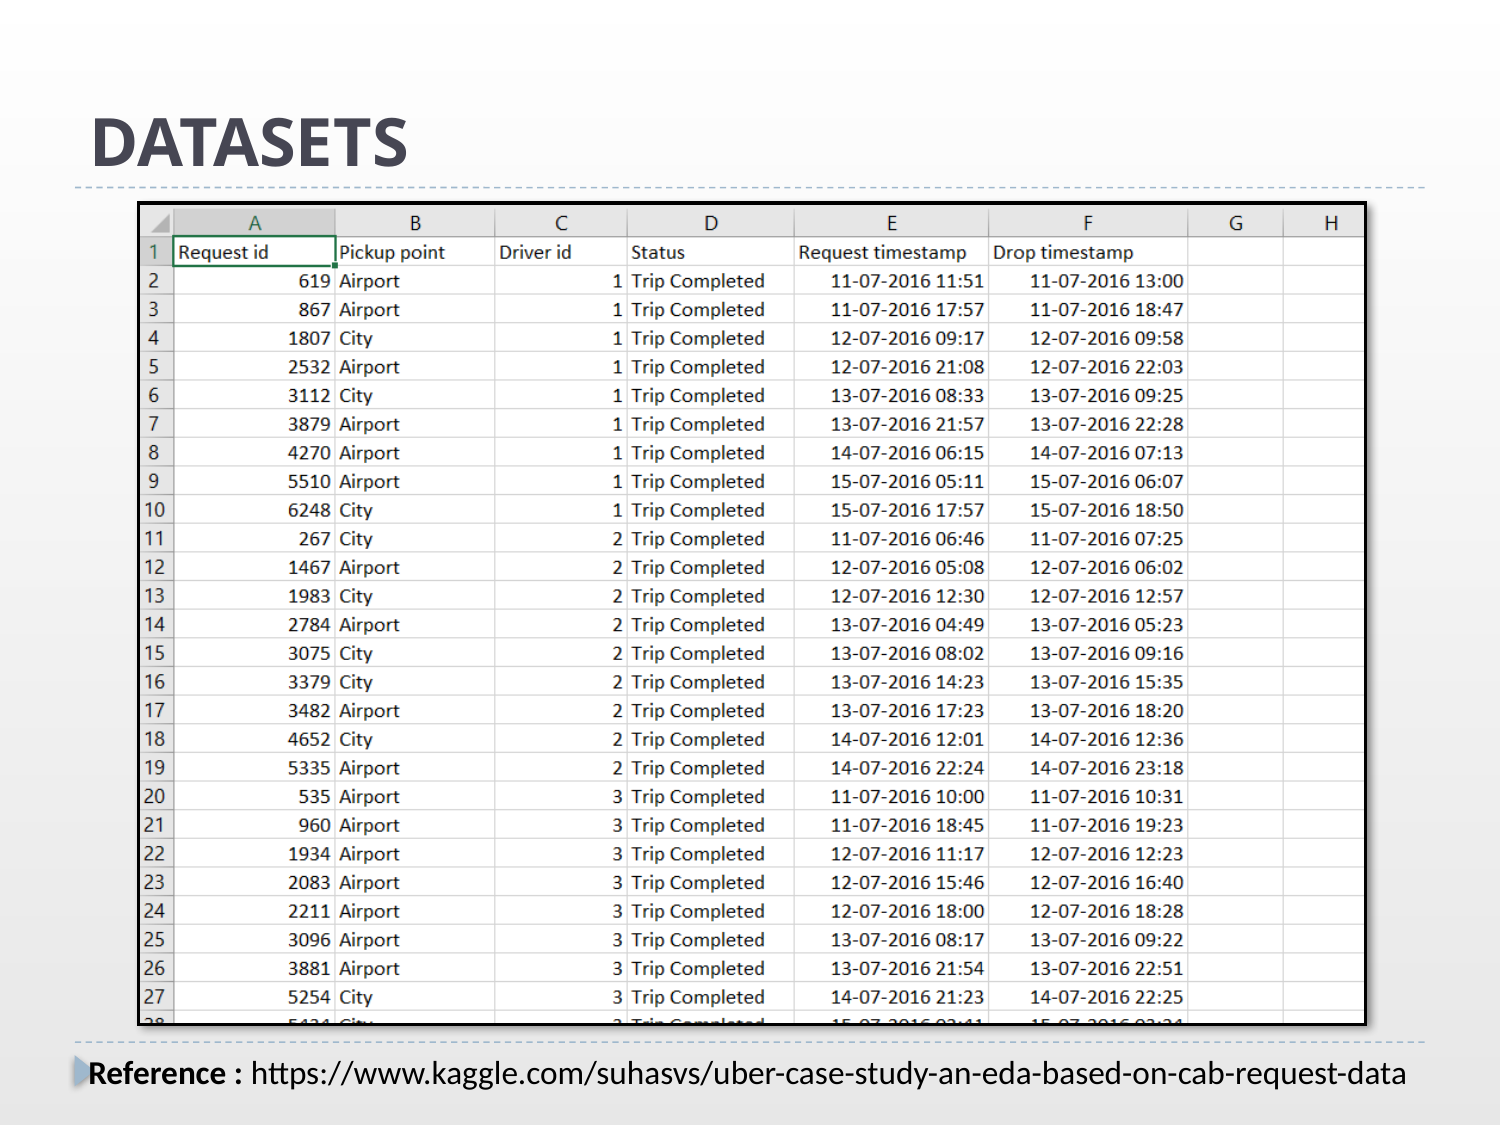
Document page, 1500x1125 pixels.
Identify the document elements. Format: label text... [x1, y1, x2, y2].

list Reference : https://www.kaggle.com/suhasvs/uber-case-study-an-eda-based-on-cab-request-data [2, 1043, 1500, 1118]
title DATASETS [75, 24, 1425, 188]
picture [140, 204, 1365, 1024]
